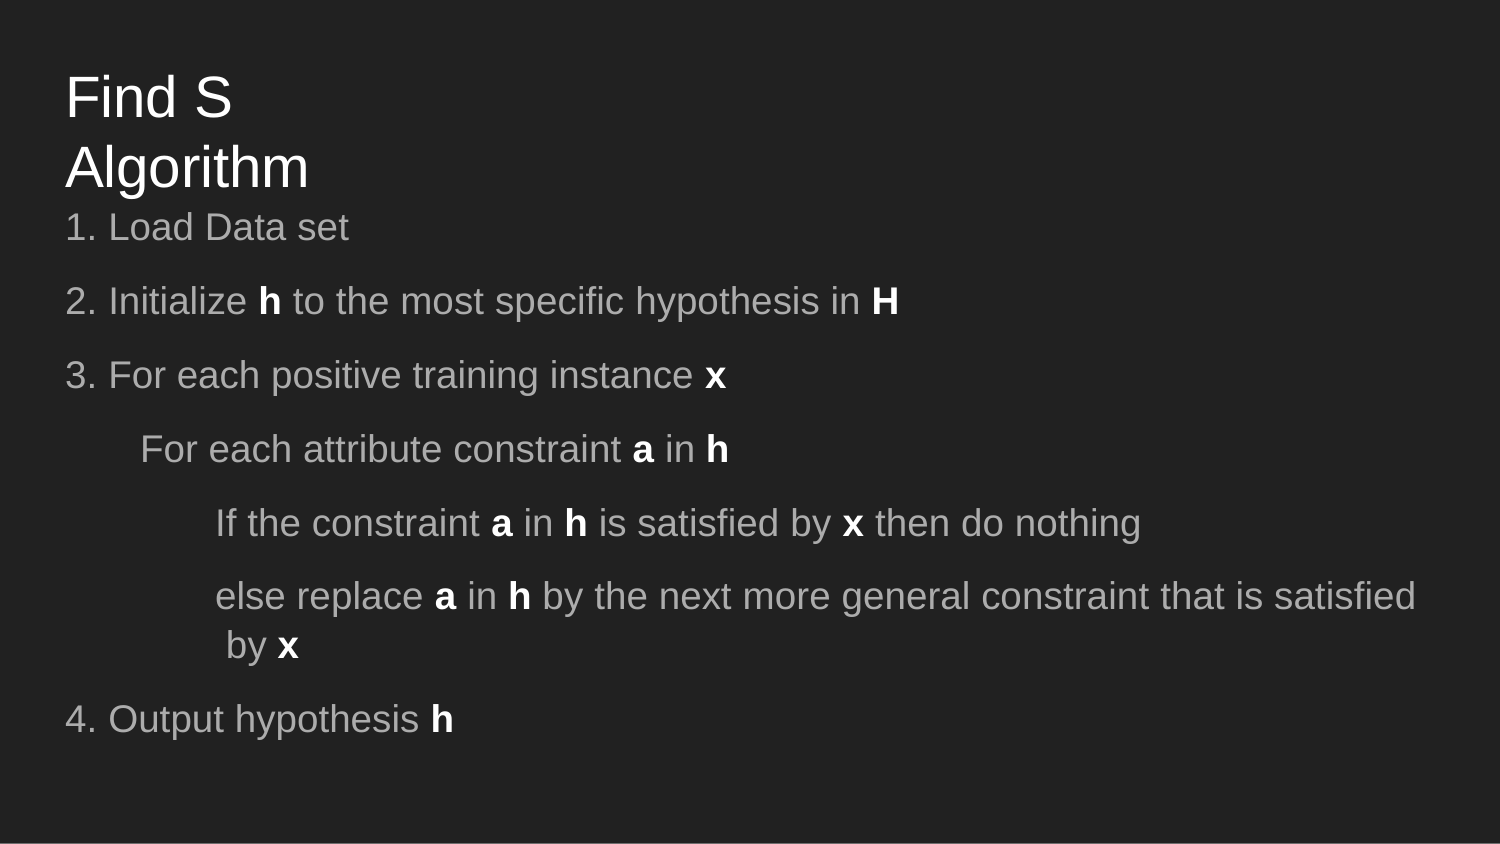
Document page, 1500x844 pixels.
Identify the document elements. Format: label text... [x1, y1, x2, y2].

title Find S Algorithm [63, 57, 494, 172]
text_box Load Data set Initialize h to the most specific hypothesis in H For each positive training instance x For each attribute constraint a in h If the constraint a in h is satisfied by x then do nothing else replace a in h by the next more general constraint that is satisfied by x Output hypothesis h [63, 172, 1422, 740]
